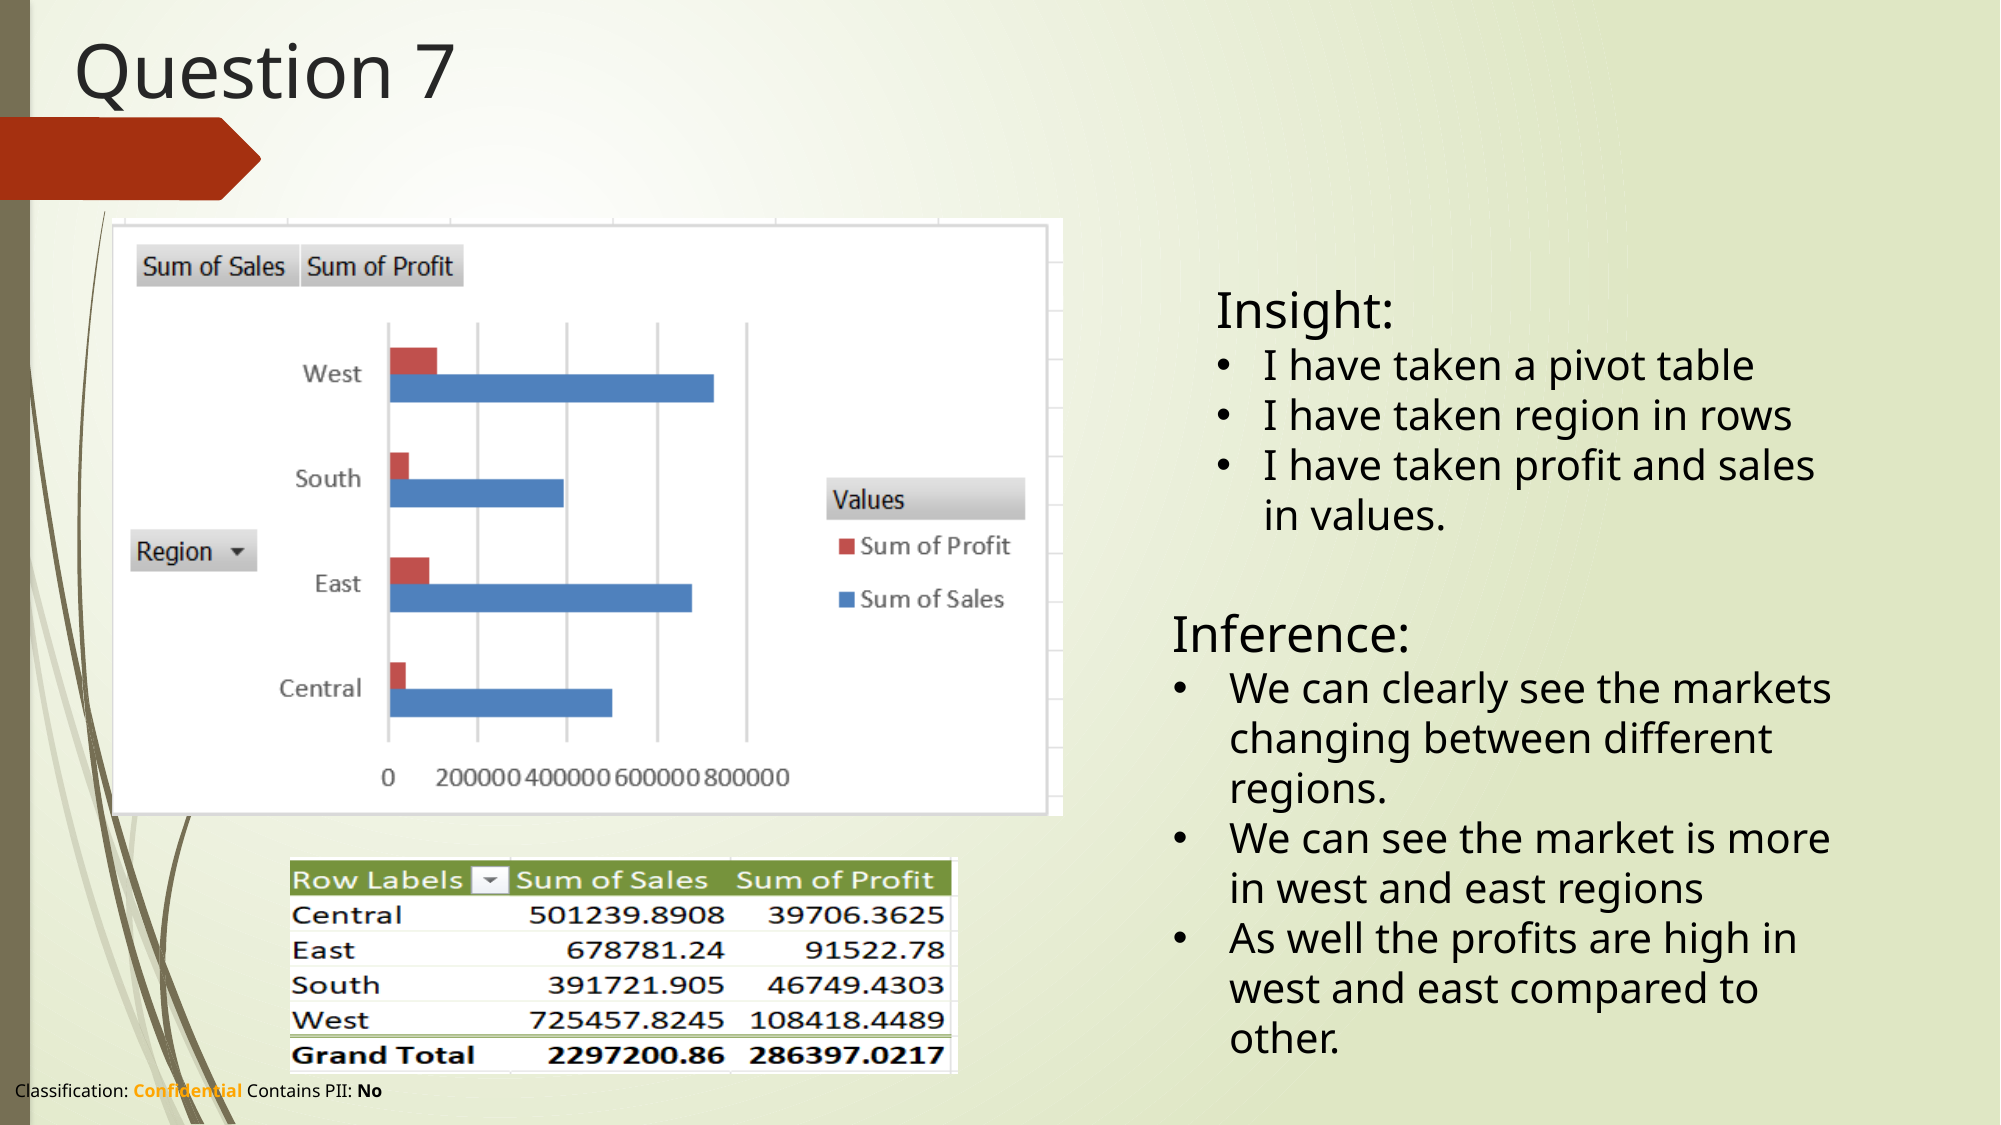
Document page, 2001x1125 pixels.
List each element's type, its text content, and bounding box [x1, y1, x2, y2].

text_box Insight: I have taken a pivot table I have taken region in rows I have taken profit and sales in values. [1201, 271, 1850, 592]
text_box Inference: We can clearly see the markets changing between different regions. We can see the market is more in west and east regions As well the profits are high in west and east compared to other. [1158, 594, 1864, 1115]
title Question 7 [58, 16, 1934, 150]
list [112, 218, 1063, 816]
picture [290, 857, 958, 1074]
